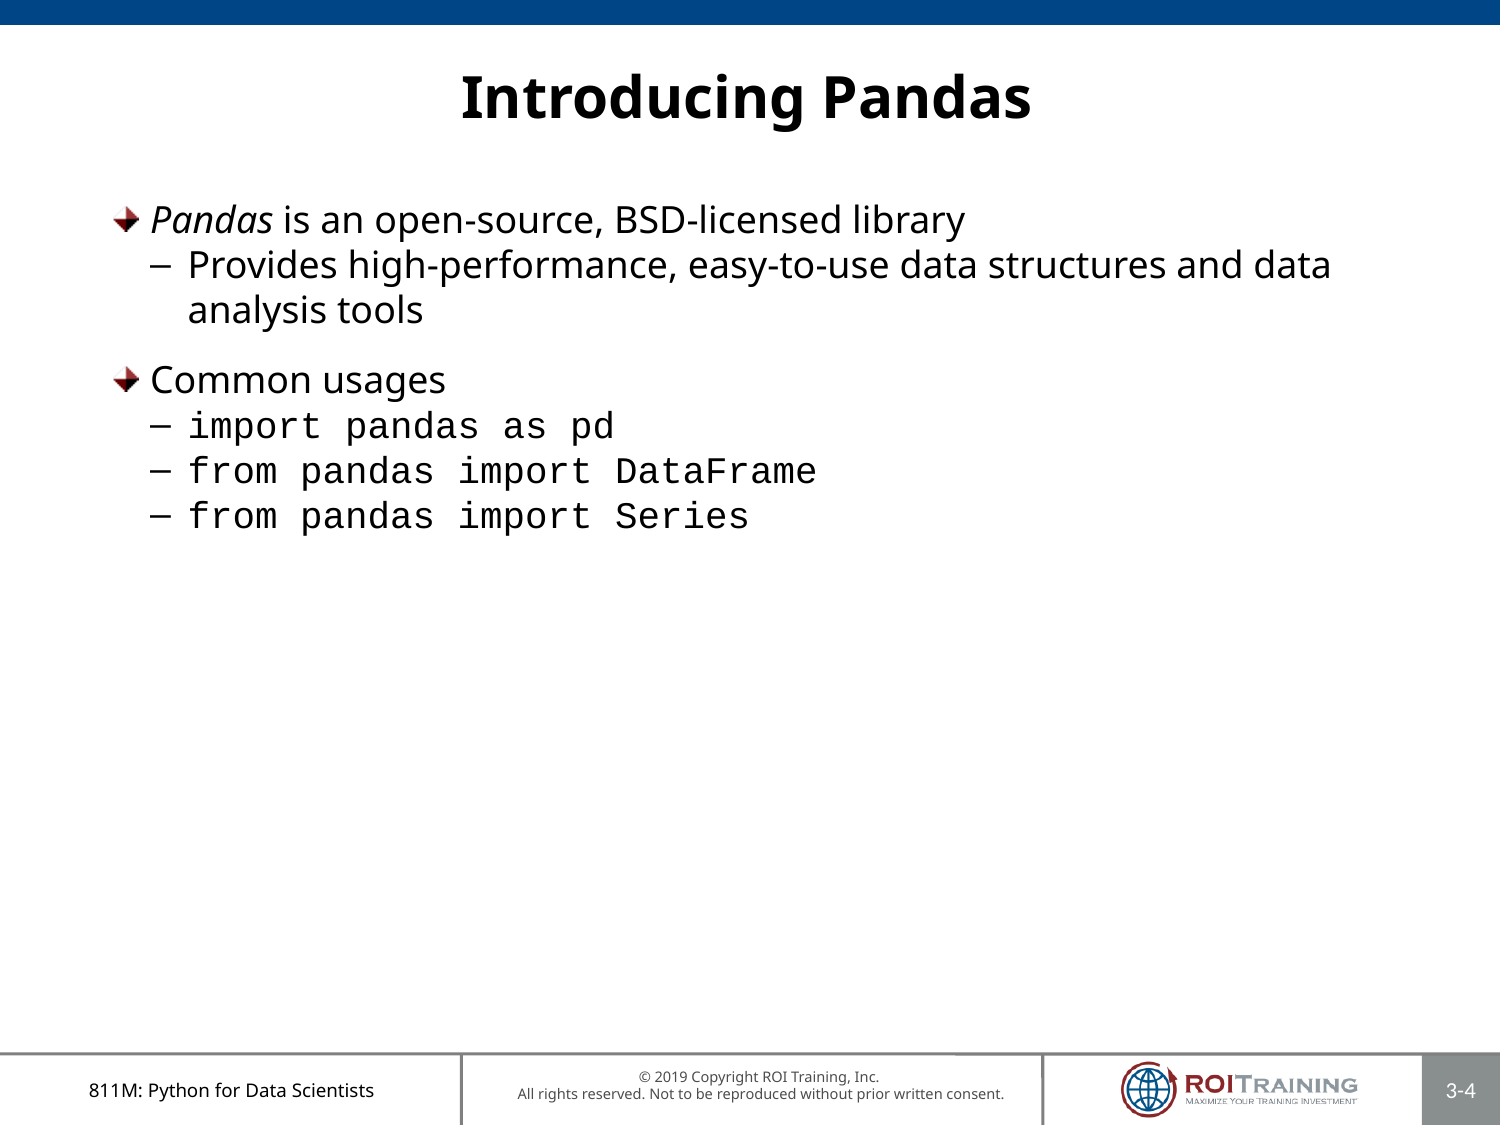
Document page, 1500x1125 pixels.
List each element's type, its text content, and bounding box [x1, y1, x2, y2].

list Pandas is an open-source, BSD-licensed library Provides high-performance, easy-to-use data structures and data analysis tools Common usages import pandas as pd from pandas import DataFrame from pandas import Series [97, 188, 1413, 1020]
picture [112, 365, 139, 392]
picture [112, 205, 139, 232]
picture [1113, 1060, 1362, 1118]
title Introducing Pandas [172, 43, 1322, 147]
